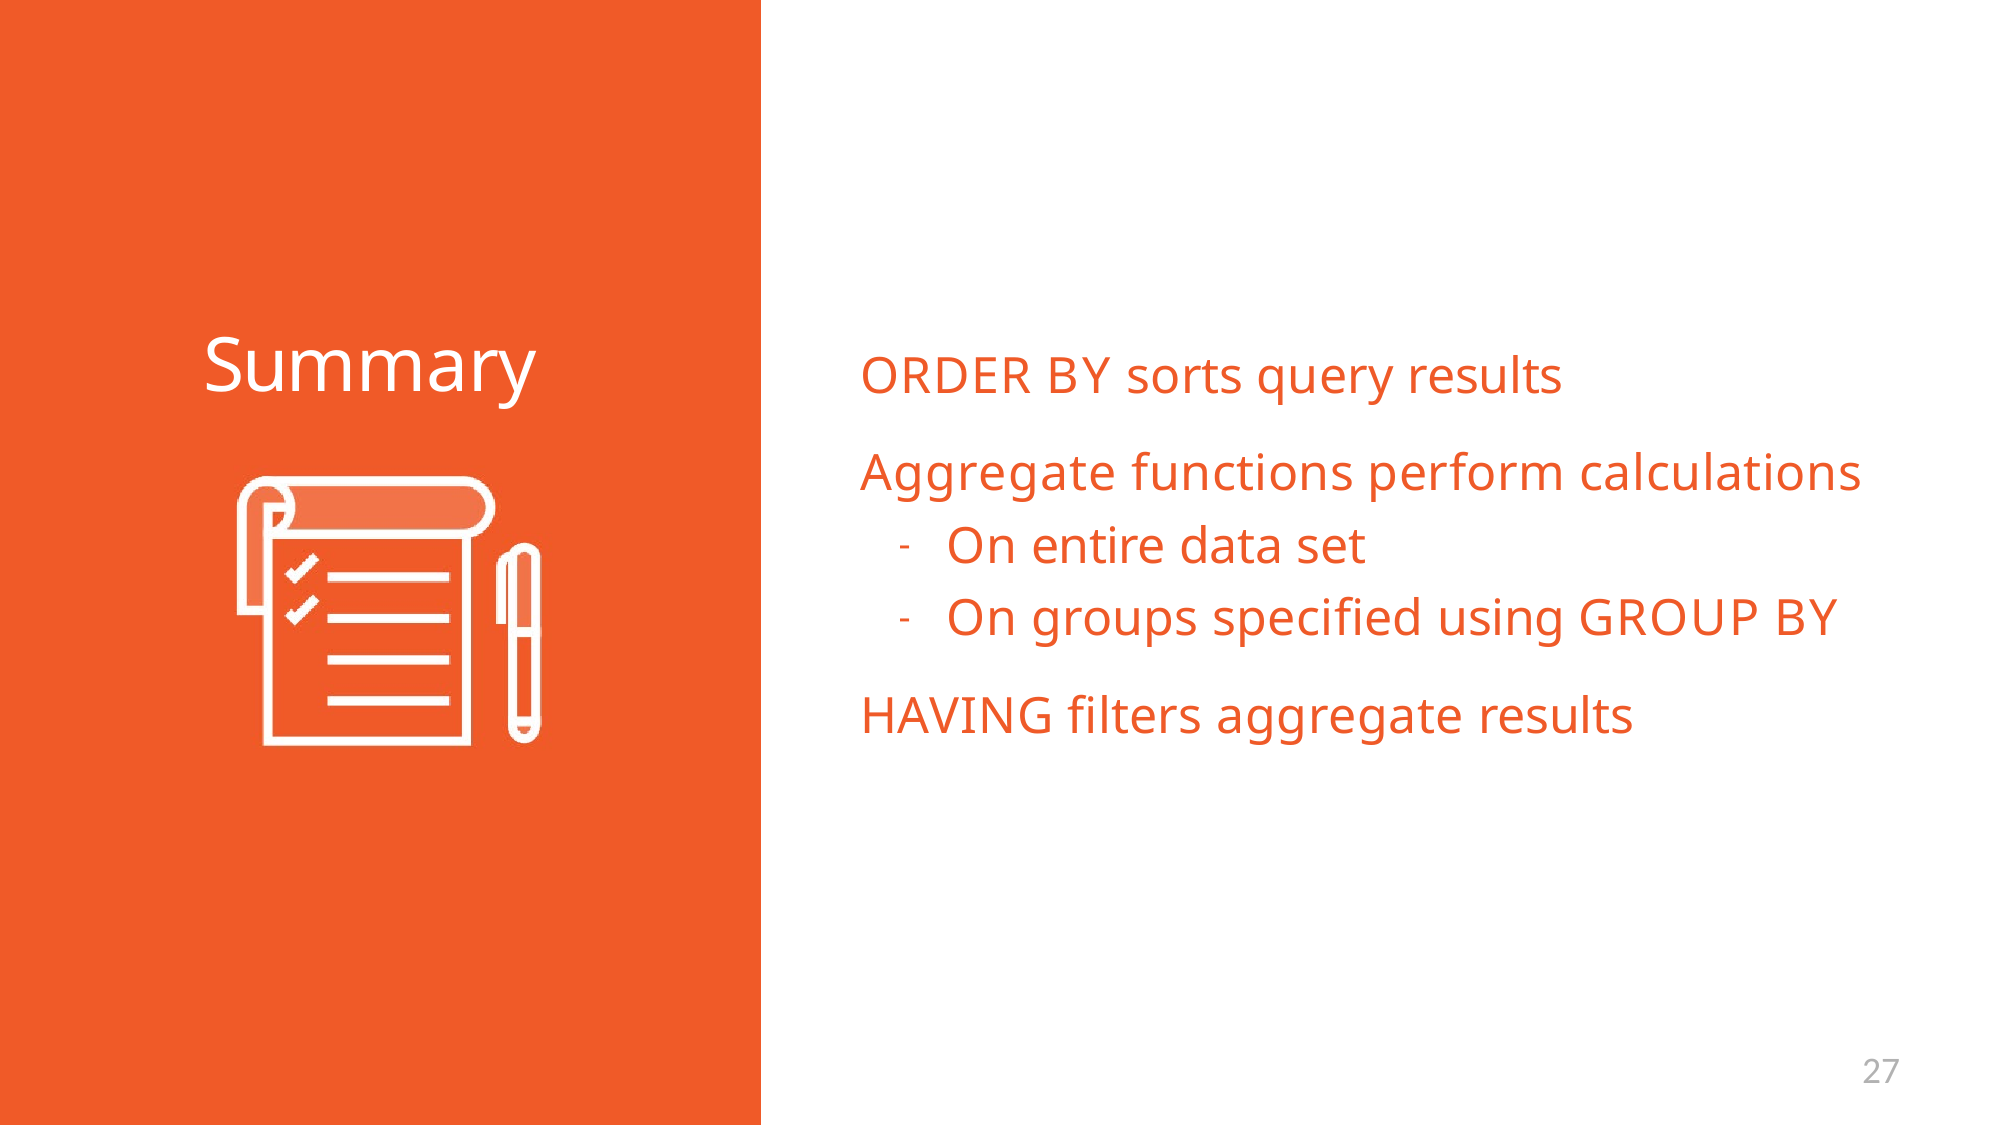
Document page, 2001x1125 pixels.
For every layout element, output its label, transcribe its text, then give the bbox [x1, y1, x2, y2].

text_box ORDER BY sorts query results Aggregate functions perform calculations On entire data set On groups specified using GROUP BY HAVING filters aggregate results [858, 341, 1914, 744]
slide_number 27 [1440, 1046, 1900, 1103]
picture [0, 0, 761, 1125]
